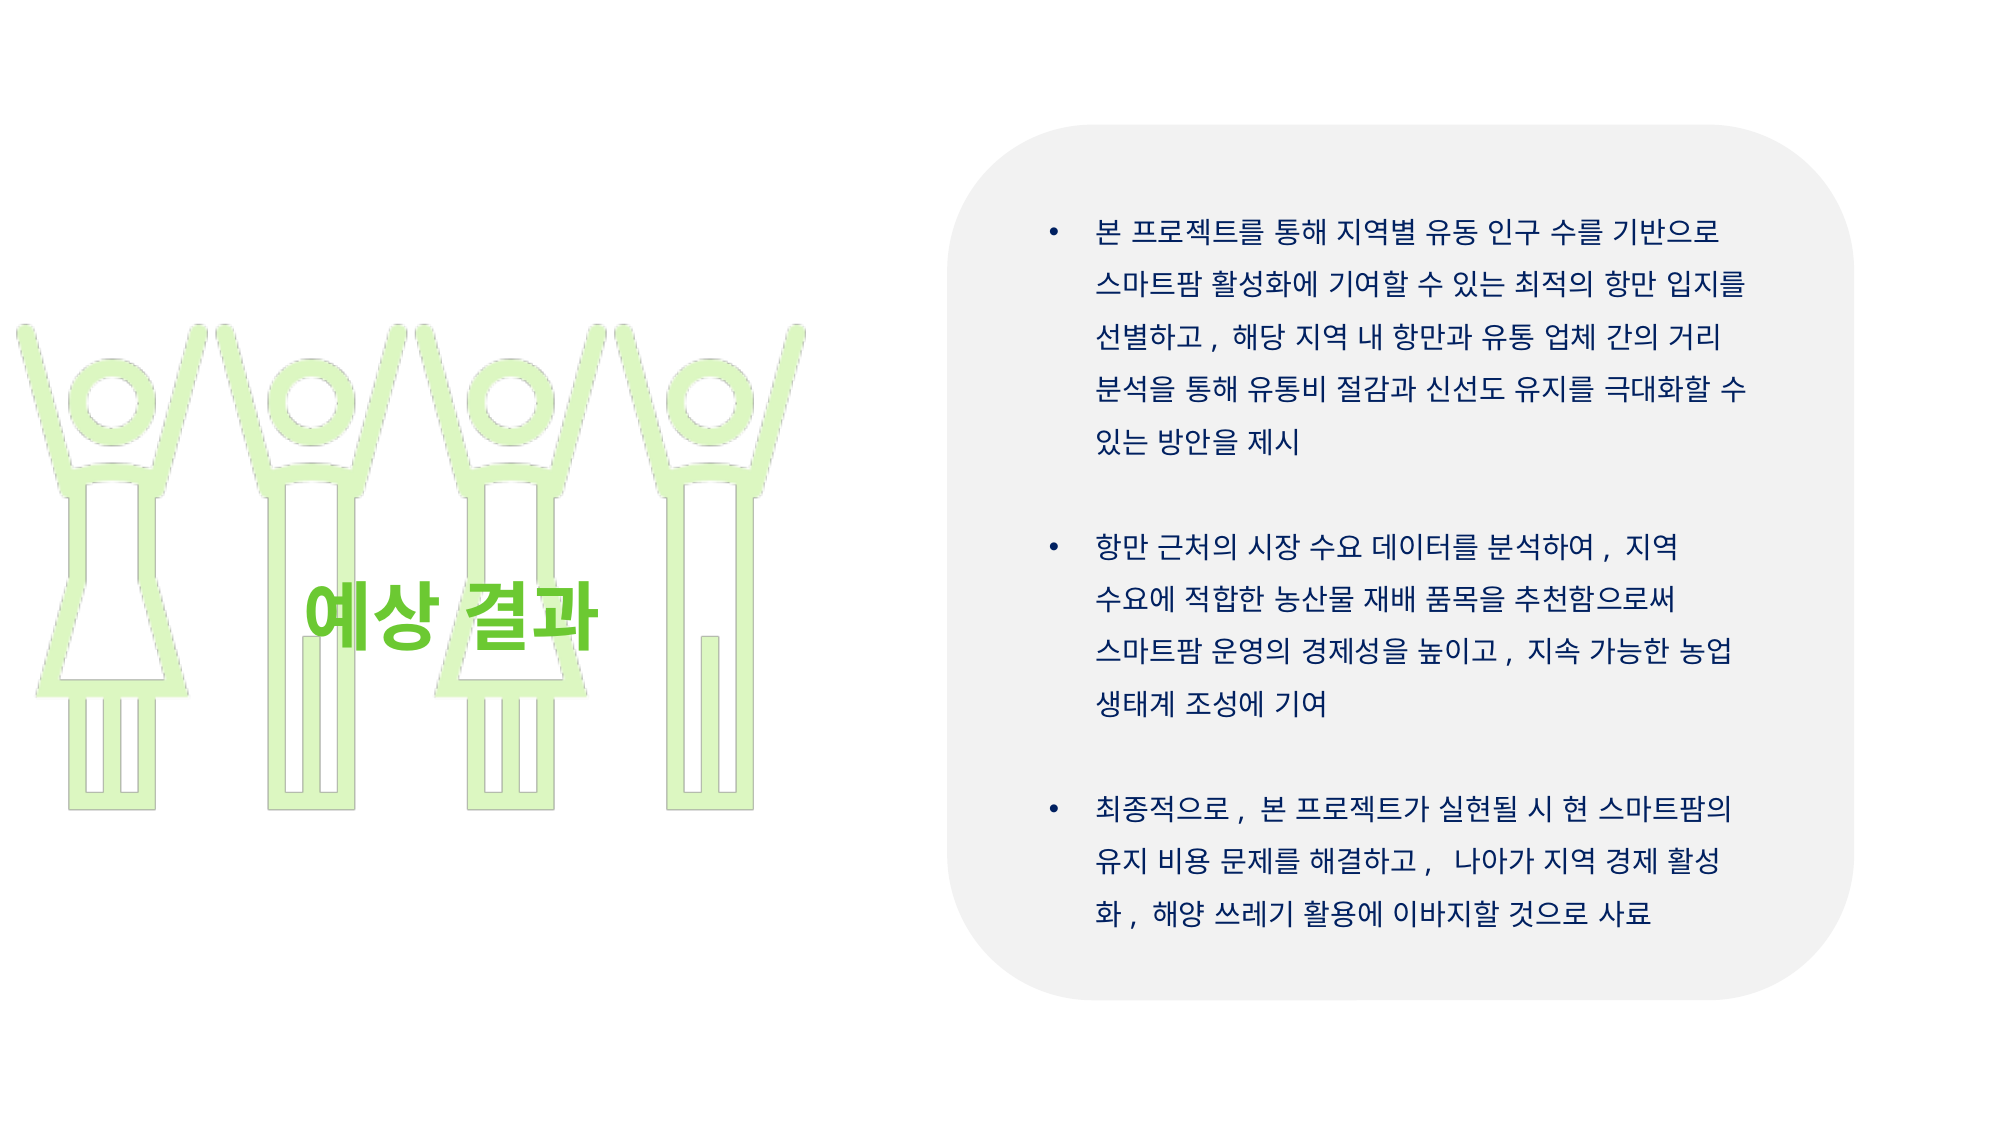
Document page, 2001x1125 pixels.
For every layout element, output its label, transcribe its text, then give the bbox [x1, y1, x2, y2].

text_box 본 프로젝트를 통해 지역별 유동 인구 수를 기반으로 스마트팜 활성화에 기여할 수 있는 최적의 항만 입지를 선별하고, 해당 지역 내 항만과 유통 업체 간의 거리 분석을 통해 유통비 절감과 신선도 유지를 극대화할 수 있는 방안을 제시 항만 근처의 시장 수요 데이터를 분석하여, 지역 수요에 적합한 농산물 재배 품목을 추천함으로써 스마트팜 운영의 경제성을 높이고, 지속 가능한 농업 생태계 조성에 기여 최종적으로, 본 프로젝트가 실현될 시 현 스마트팜의 유지 비용 문제를 해결하고, 나아가 지역 경제 활성화, 해양 쓰레기 활용에 이바지할 것으로 사료 [946, 123, 1856, 1002]
picture [0, 169, 832, 1001]
